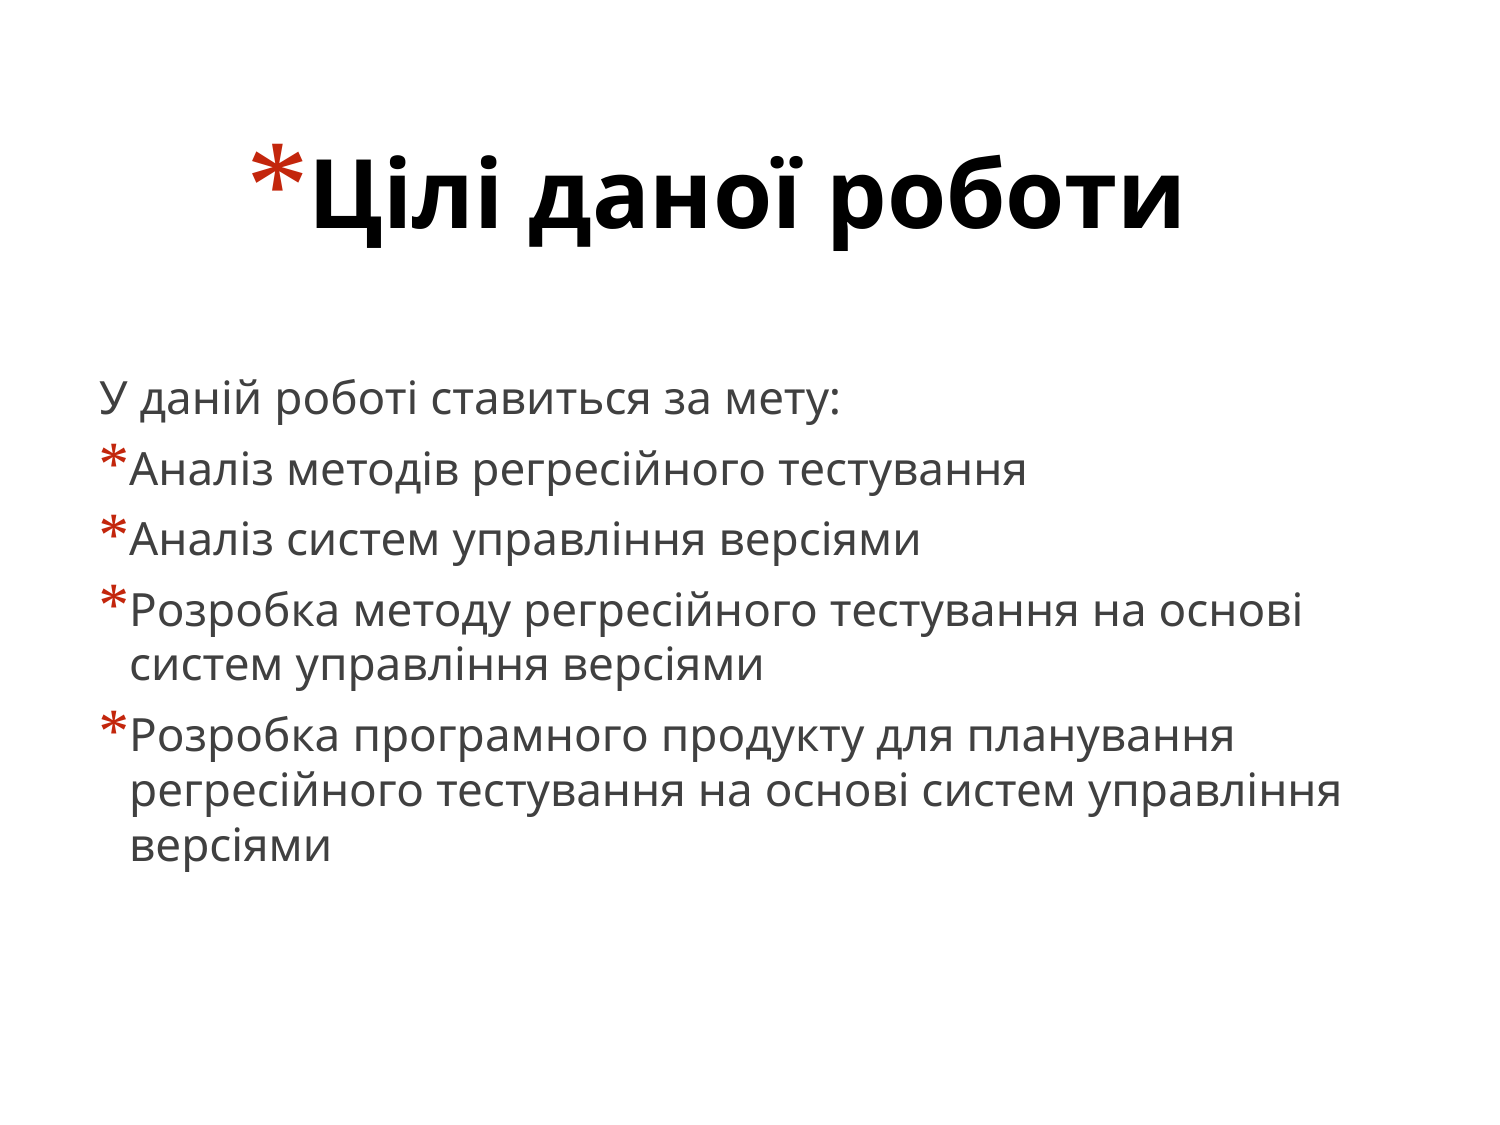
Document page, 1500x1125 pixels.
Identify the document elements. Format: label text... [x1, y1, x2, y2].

title Цілі даної роботи [183, 125, 1252, 313]
list У даній роботі ставиться за мету: Аналіз методів регресійного тестування Аналіз систем управління версіями Розробка методу регресійного тестування на основі систем управління версіями Розробка програмного продукту для планування регресійного тестування на основі систем управління версіями [76, 361, 1459, 1038]
